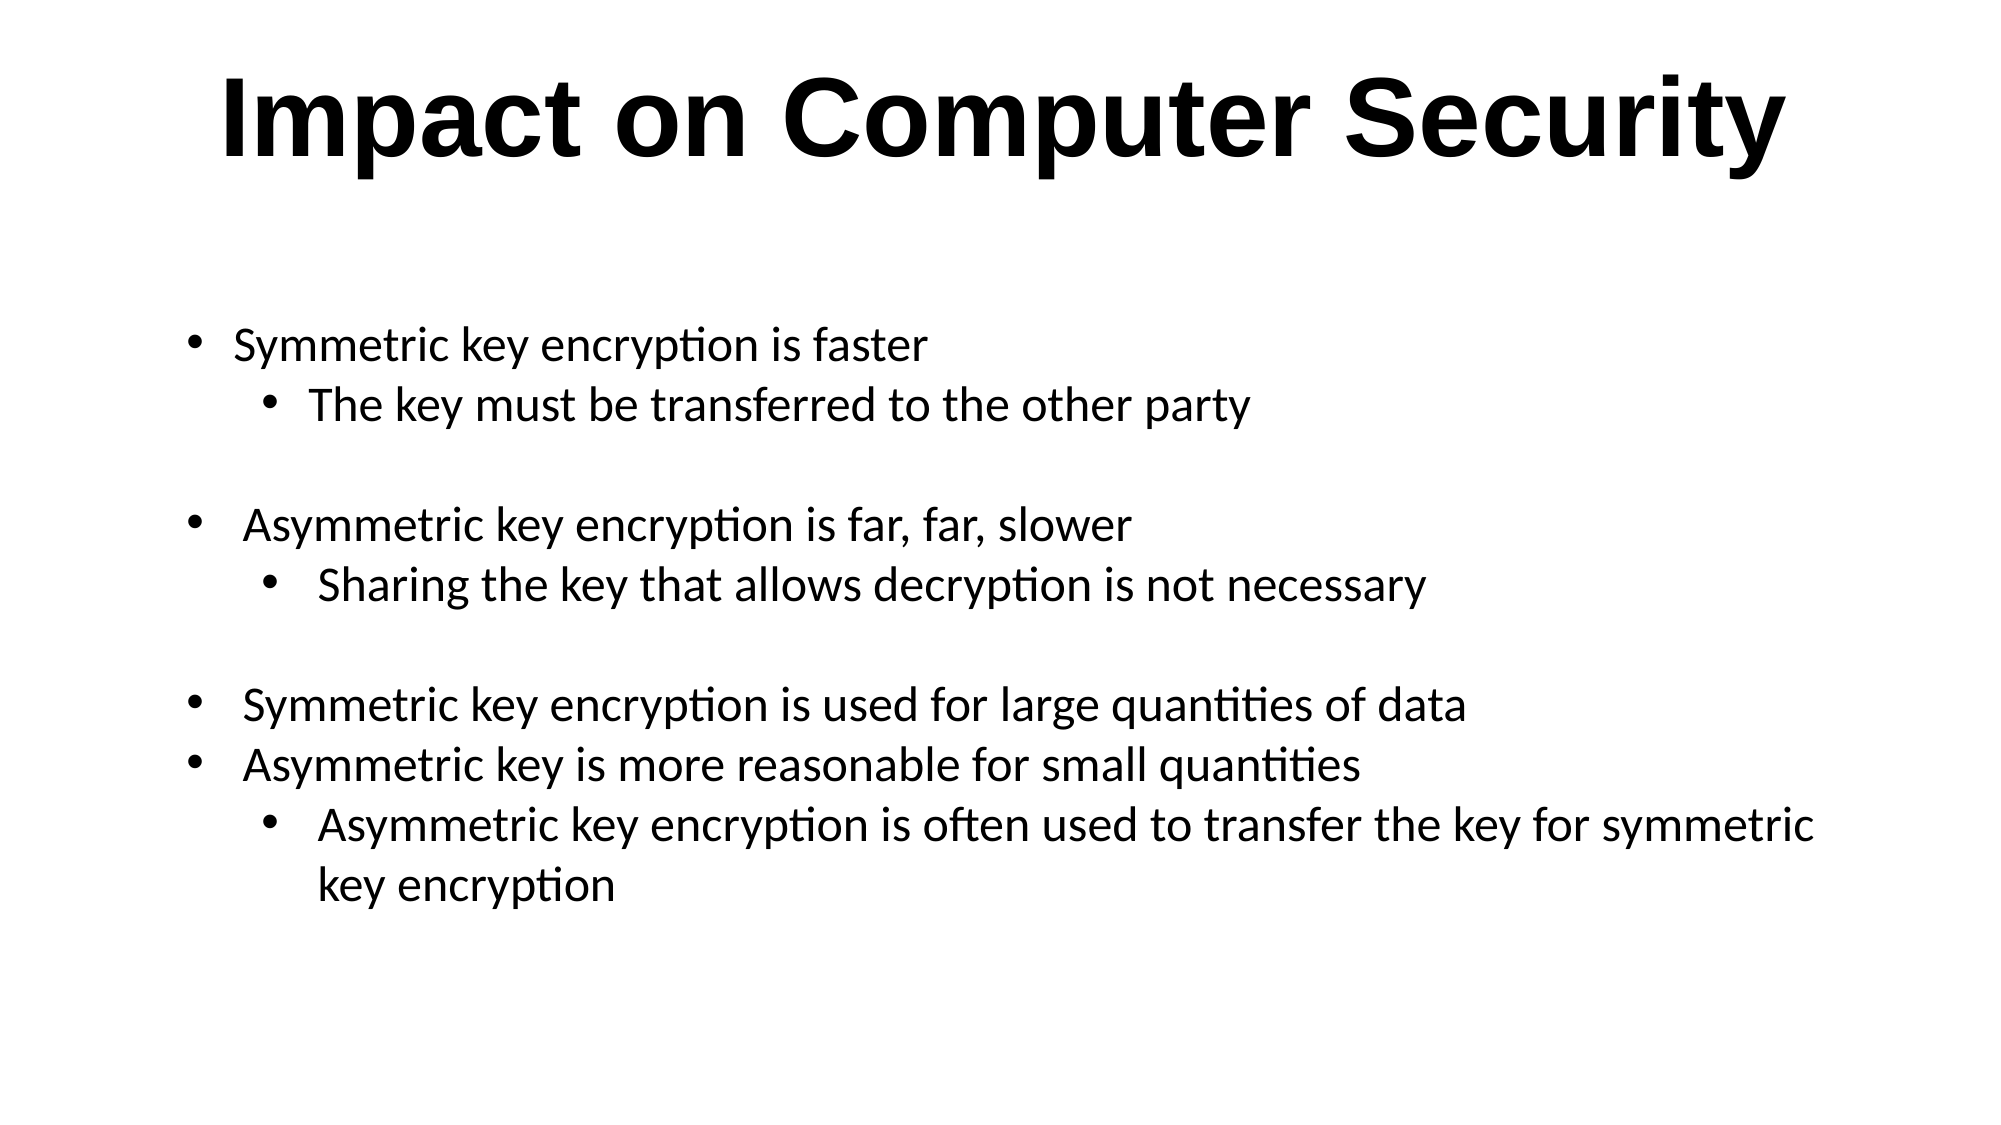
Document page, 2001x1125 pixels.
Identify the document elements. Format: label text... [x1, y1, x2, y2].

title Impact on Computer Security [8, 40, 2000, 200]
text_box Symmetric key encryption is faster The key must be transferred to the other party Asymmetric key encryption is far, far, slower Sharing the key that allows decryption is not necessary Symmetric key encryption is used for large quantities of data Asymmetric key is more reasonable for small quantities Asymmetric key encryption is often used to transfer the key for symmetric key encryption [171, 303, 1837, 919]
